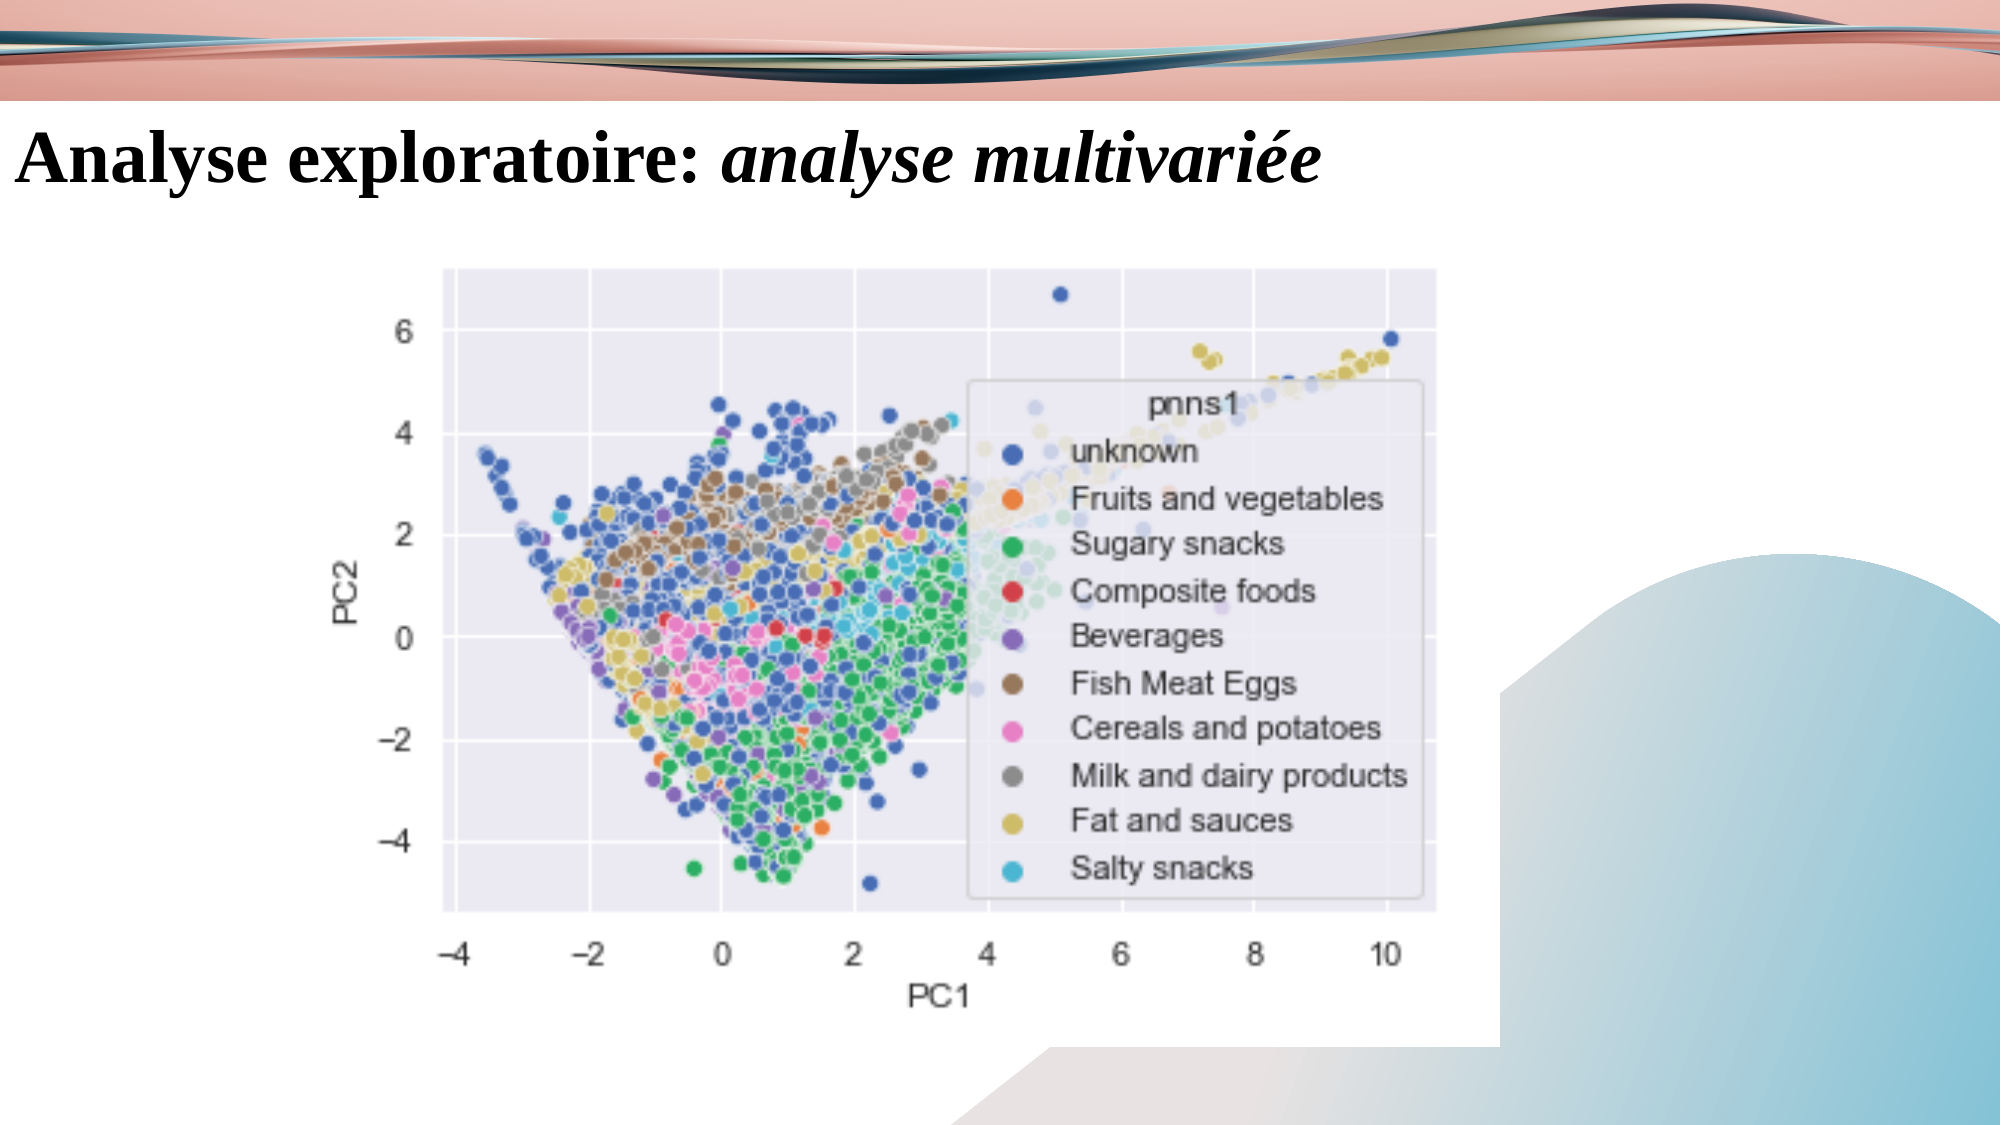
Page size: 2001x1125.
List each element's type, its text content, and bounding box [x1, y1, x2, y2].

picture [306, 231, 1500, 1047]
text_box Analyse exploratoire: analyse multivariée [0, 101, 1356, 206]
picture [0, 0, 2000, 101]
